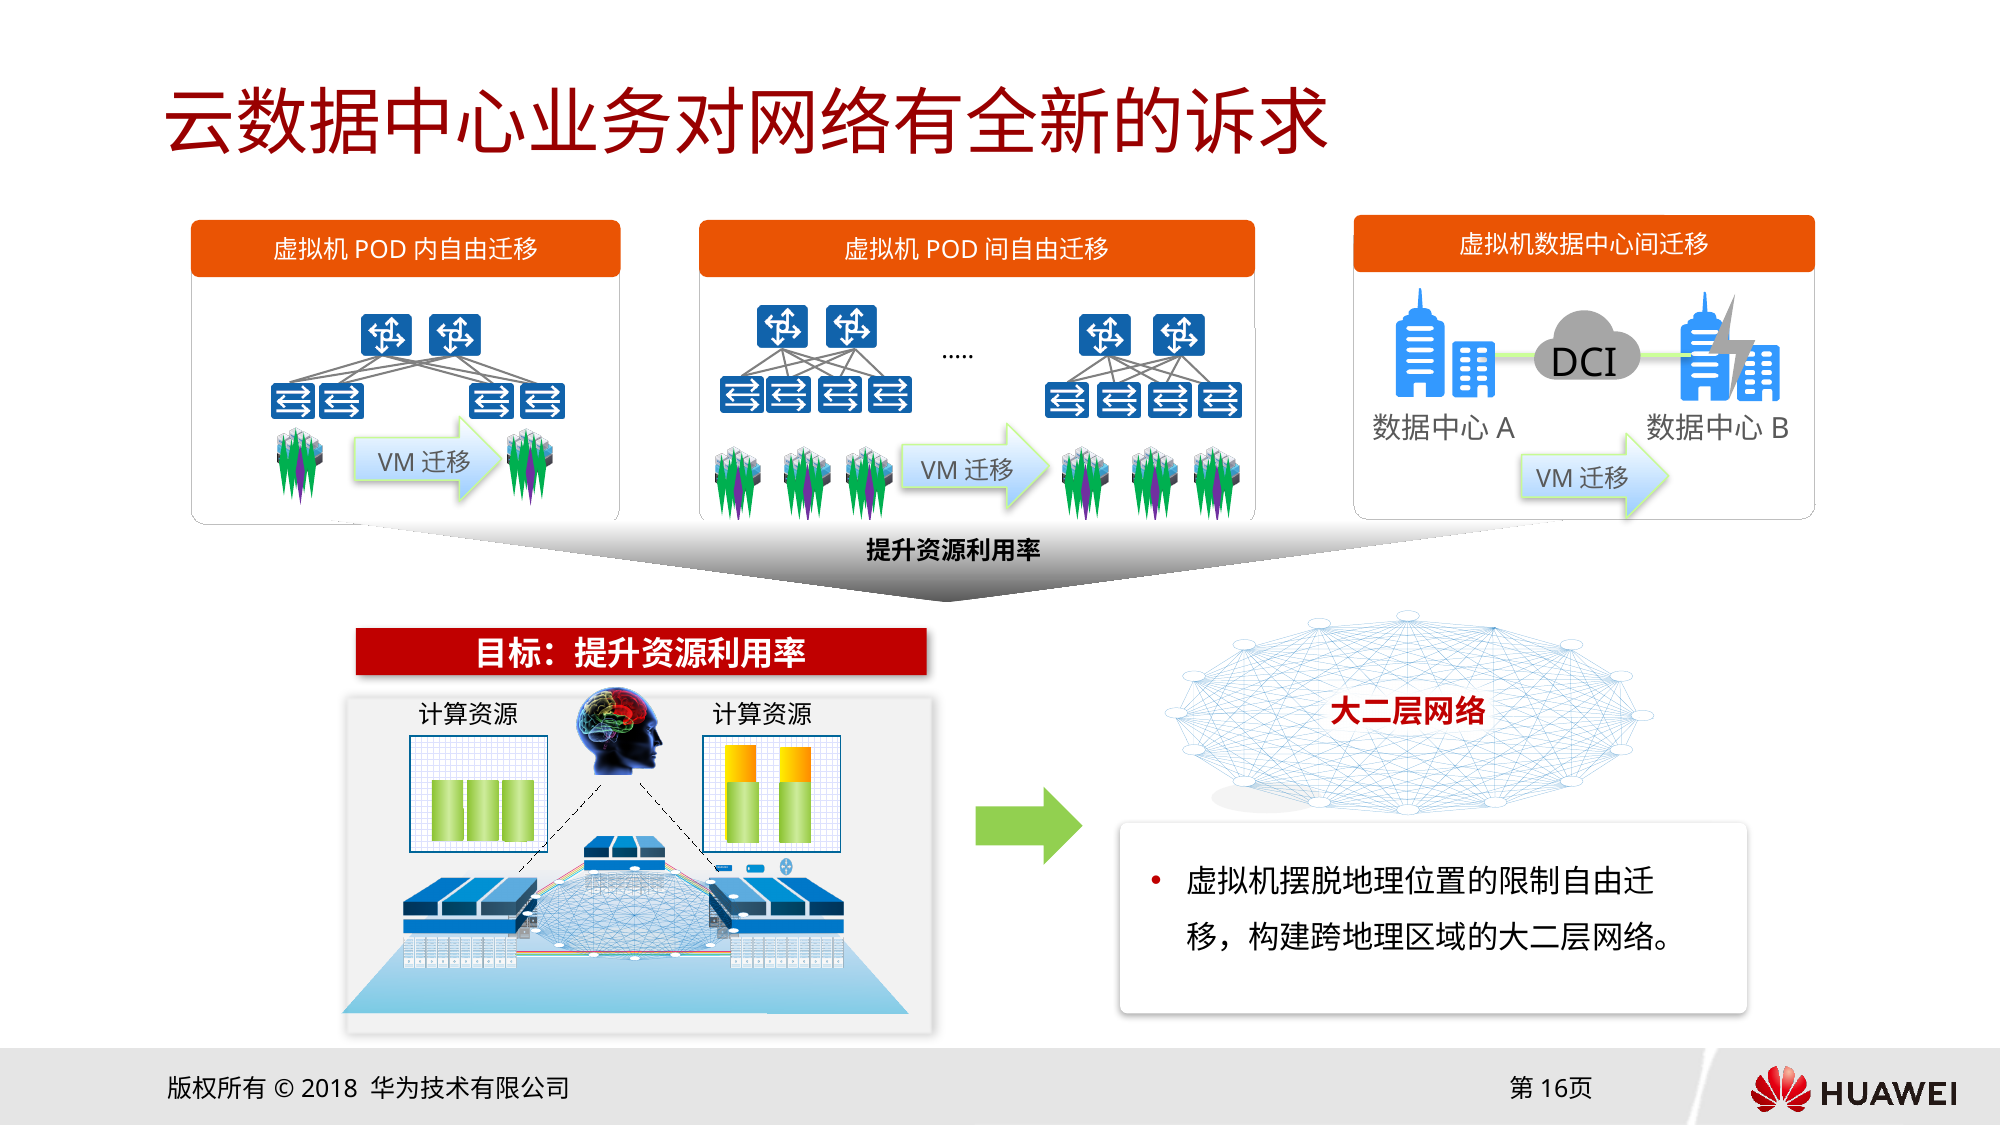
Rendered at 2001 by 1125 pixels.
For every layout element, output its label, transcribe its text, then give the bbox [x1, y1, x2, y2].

picture [429, 314, 481, 357]
picture [469, 382, 514, 419]
text_box Sub interface 3 [466, 385, 567, 425]
picture [757, 305, 809, 348]
picture [520, 382, 565, 419]
text_box Sub interface 3 [1042, 384, 1244, 424]
picture [720, 376, 765, 413]
picture [1079, 314, 1131, 357]
picture [1153, 314, 1205, 357]
picture [867, 376, 912, 413]
picture [360, 314, 412, 357]
picture [0, 1048, 2000, 1125]
picture [270, 382, 315, 419]
text_box Sub interface 3 [717, 379, 914, 419]
picture [817, 376, 862, 413]
picture [1045, 381, 1090, 418]
picture [1198, 381, 1242, 418]
picture [319, 382, 364, 419]
picture [825, 305, 877, 348]
picture [1148, 381, 1192, 418]
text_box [190, 214, 1816, 1036]
title 云数据中心业务对网络有全新的诉求 [149, 47, 1883, 191]
picture [766, 376, 811, 413]
picture [1096, 381, 1141, 418]
